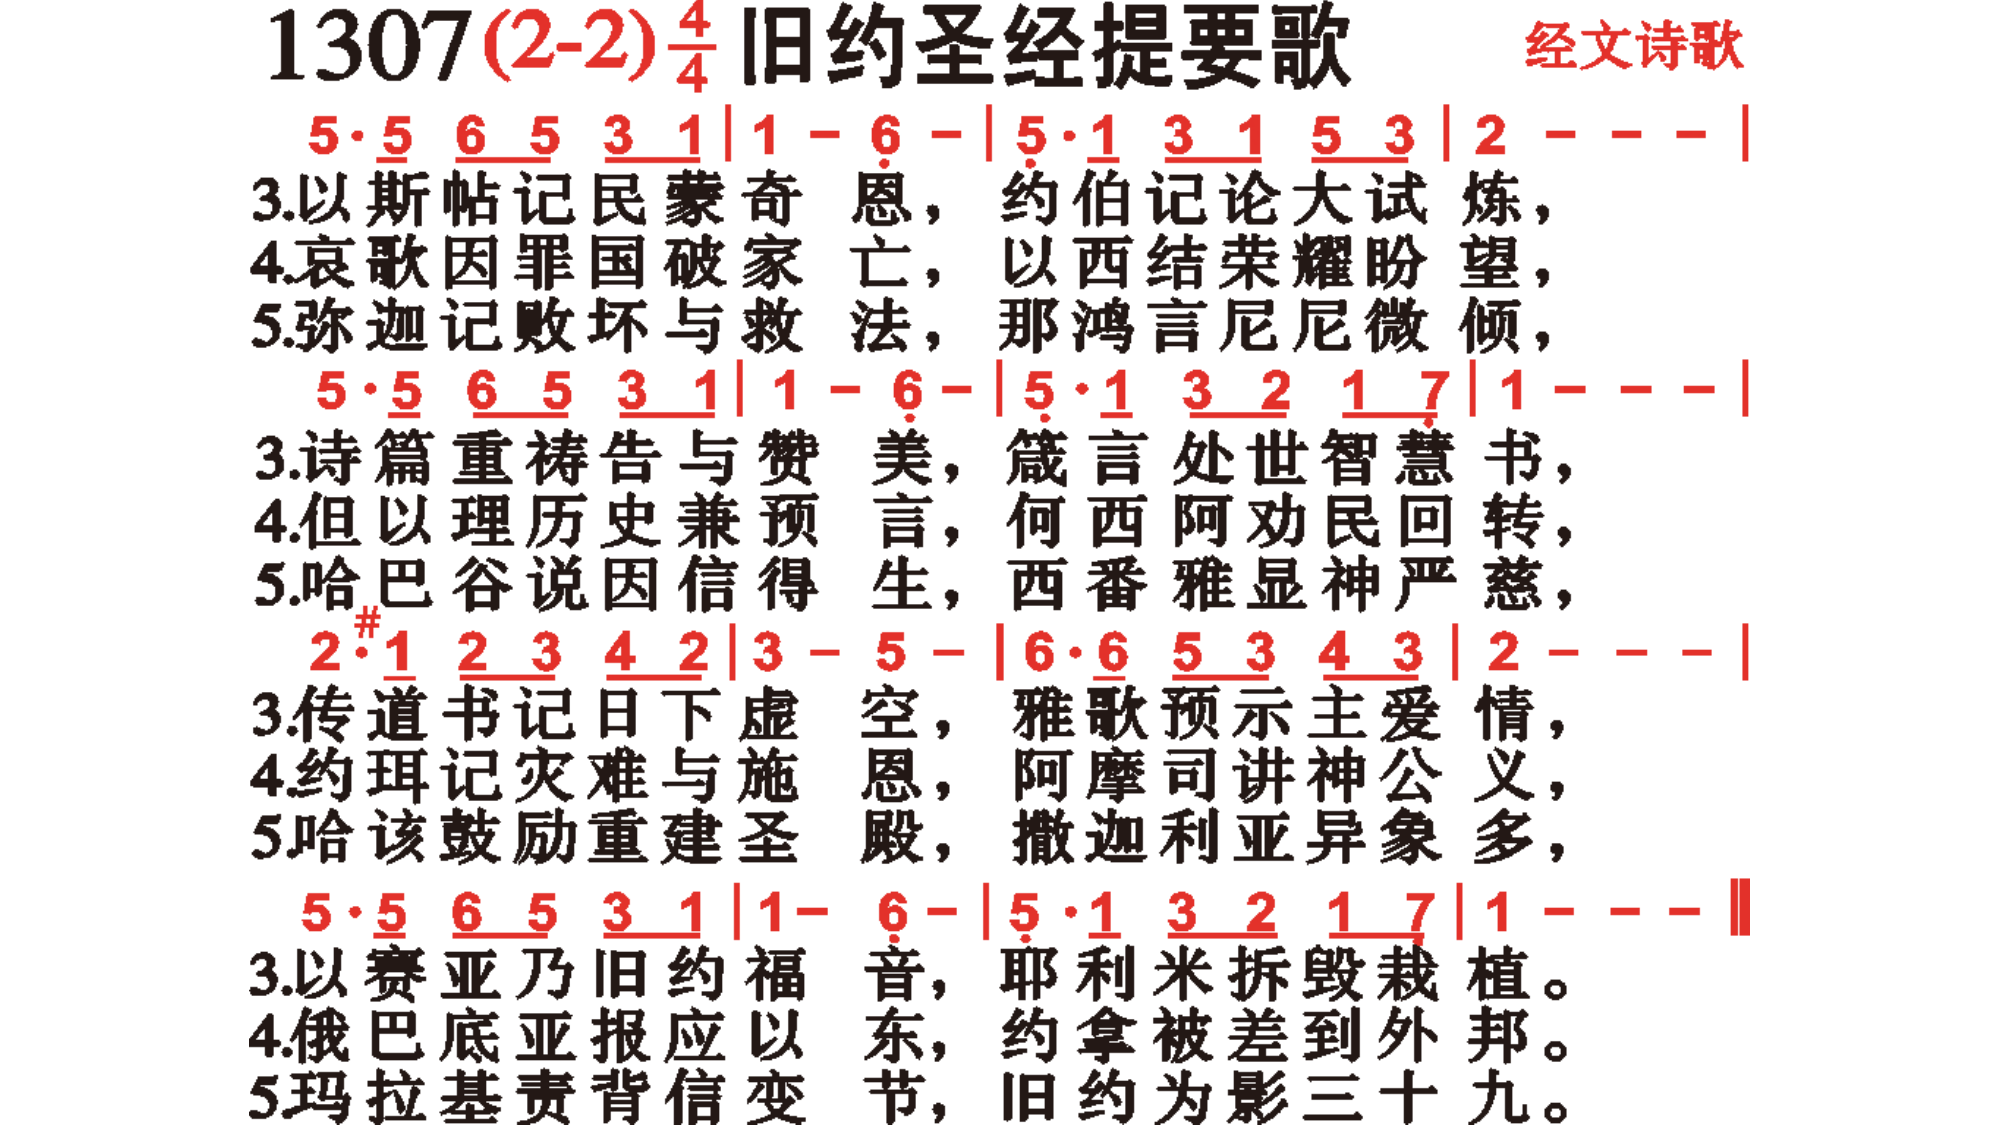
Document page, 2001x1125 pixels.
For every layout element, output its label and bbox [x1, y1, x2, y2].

picture [249, 0, 1750, 1125]
